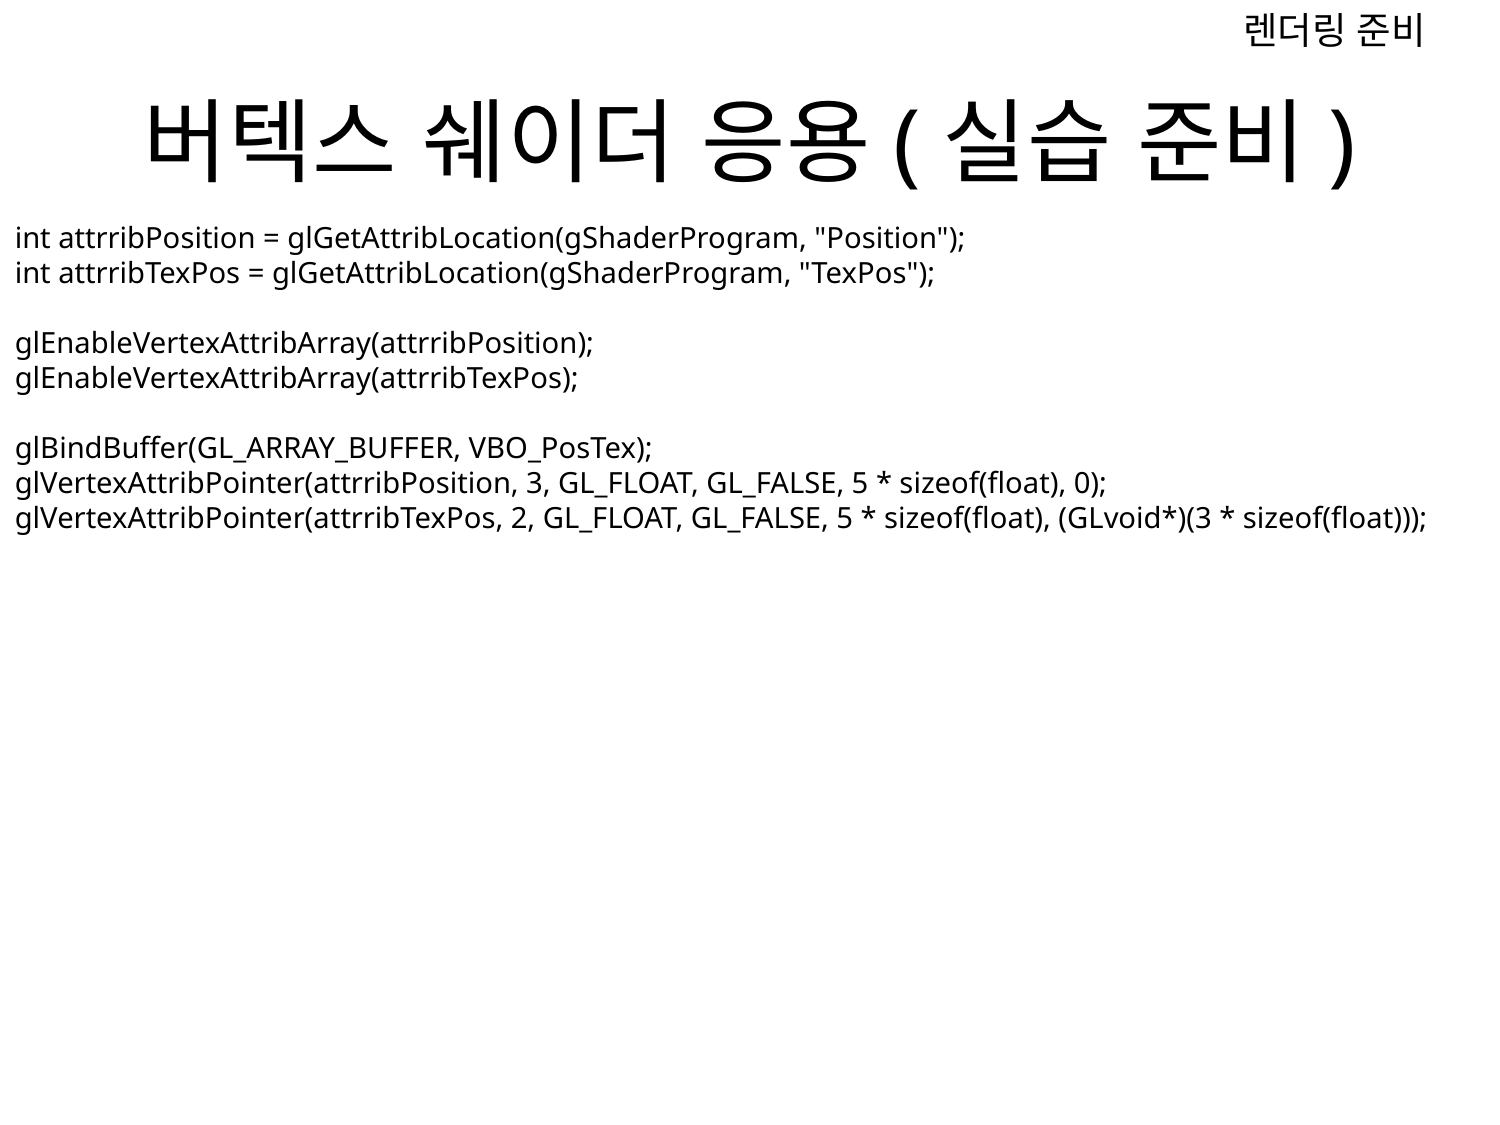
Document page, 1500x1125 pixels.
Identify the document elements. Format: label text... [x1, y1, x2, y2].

title 버텍스 쉐이더 응용(실습 준비) [75, 45, 1425, 211]
text_box 렌더링 준비 [1228, 0, 1500, 60]
text_box int attrribPosition = glGetAttribLocation(gShaderProgram, "Position"); int attrribTexPos = glGetAttribLocation(gShaderProgram, "TexPos"); glEnableVertexAttribArray(attrribPosition); glEnableVertexAttribArray(attrribTexPos); glBindBuffer(GL_ARRAY_BUFFER, VBO_PosTex); glVertexAttribPointer(attrribPosition, 3, GL_FLOAT, GL_FALSE, 5 * sizeof(float), 0); glVertexAttribPointer(attrribTexPos, 2, GL_FLOAT, GL_FALSE, 5 * sizeof(float), (GLvoid*)(3 * sizeof(float))); [0, 211, 1500, 542]
